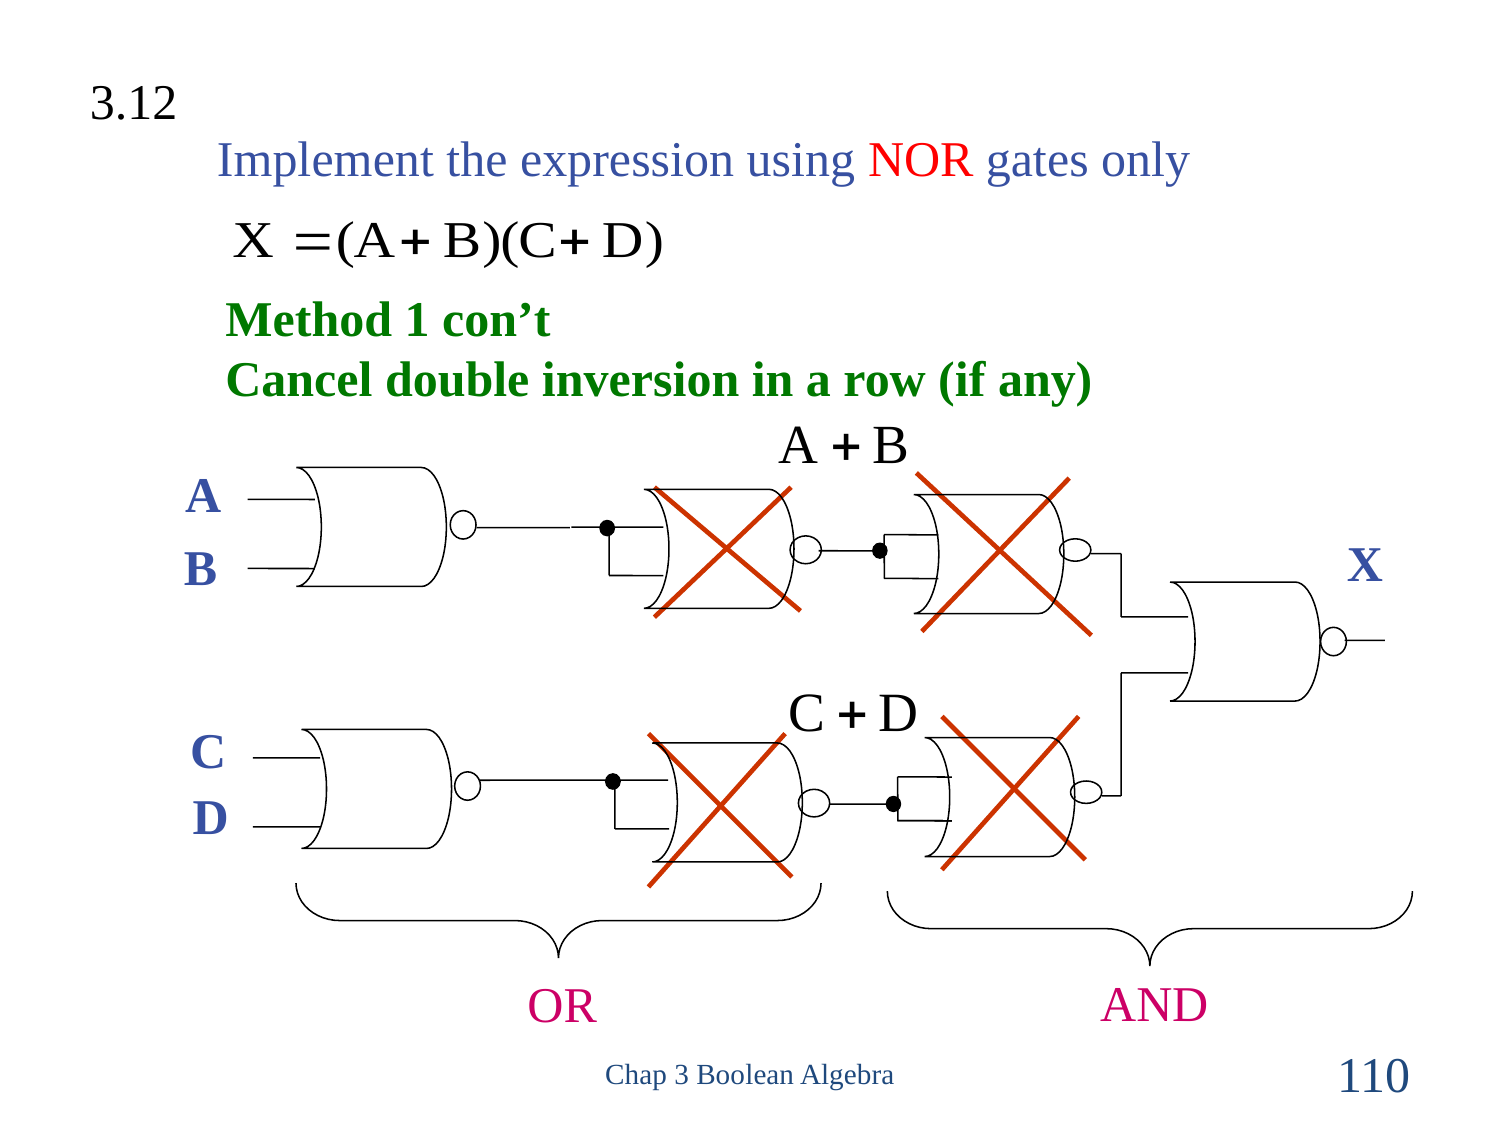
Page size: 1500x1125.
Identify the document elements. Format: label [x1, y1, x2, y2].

slide_number [1074, 1042, 1425, 1103]
text_box [75, 62, 1263, 194]
list [223, 209, 675, 280]
footer [512, 1042, 988, 1103]
text_box [168, 278, 1415, 1041]
text_box [887, 890, 1413, 1040]
